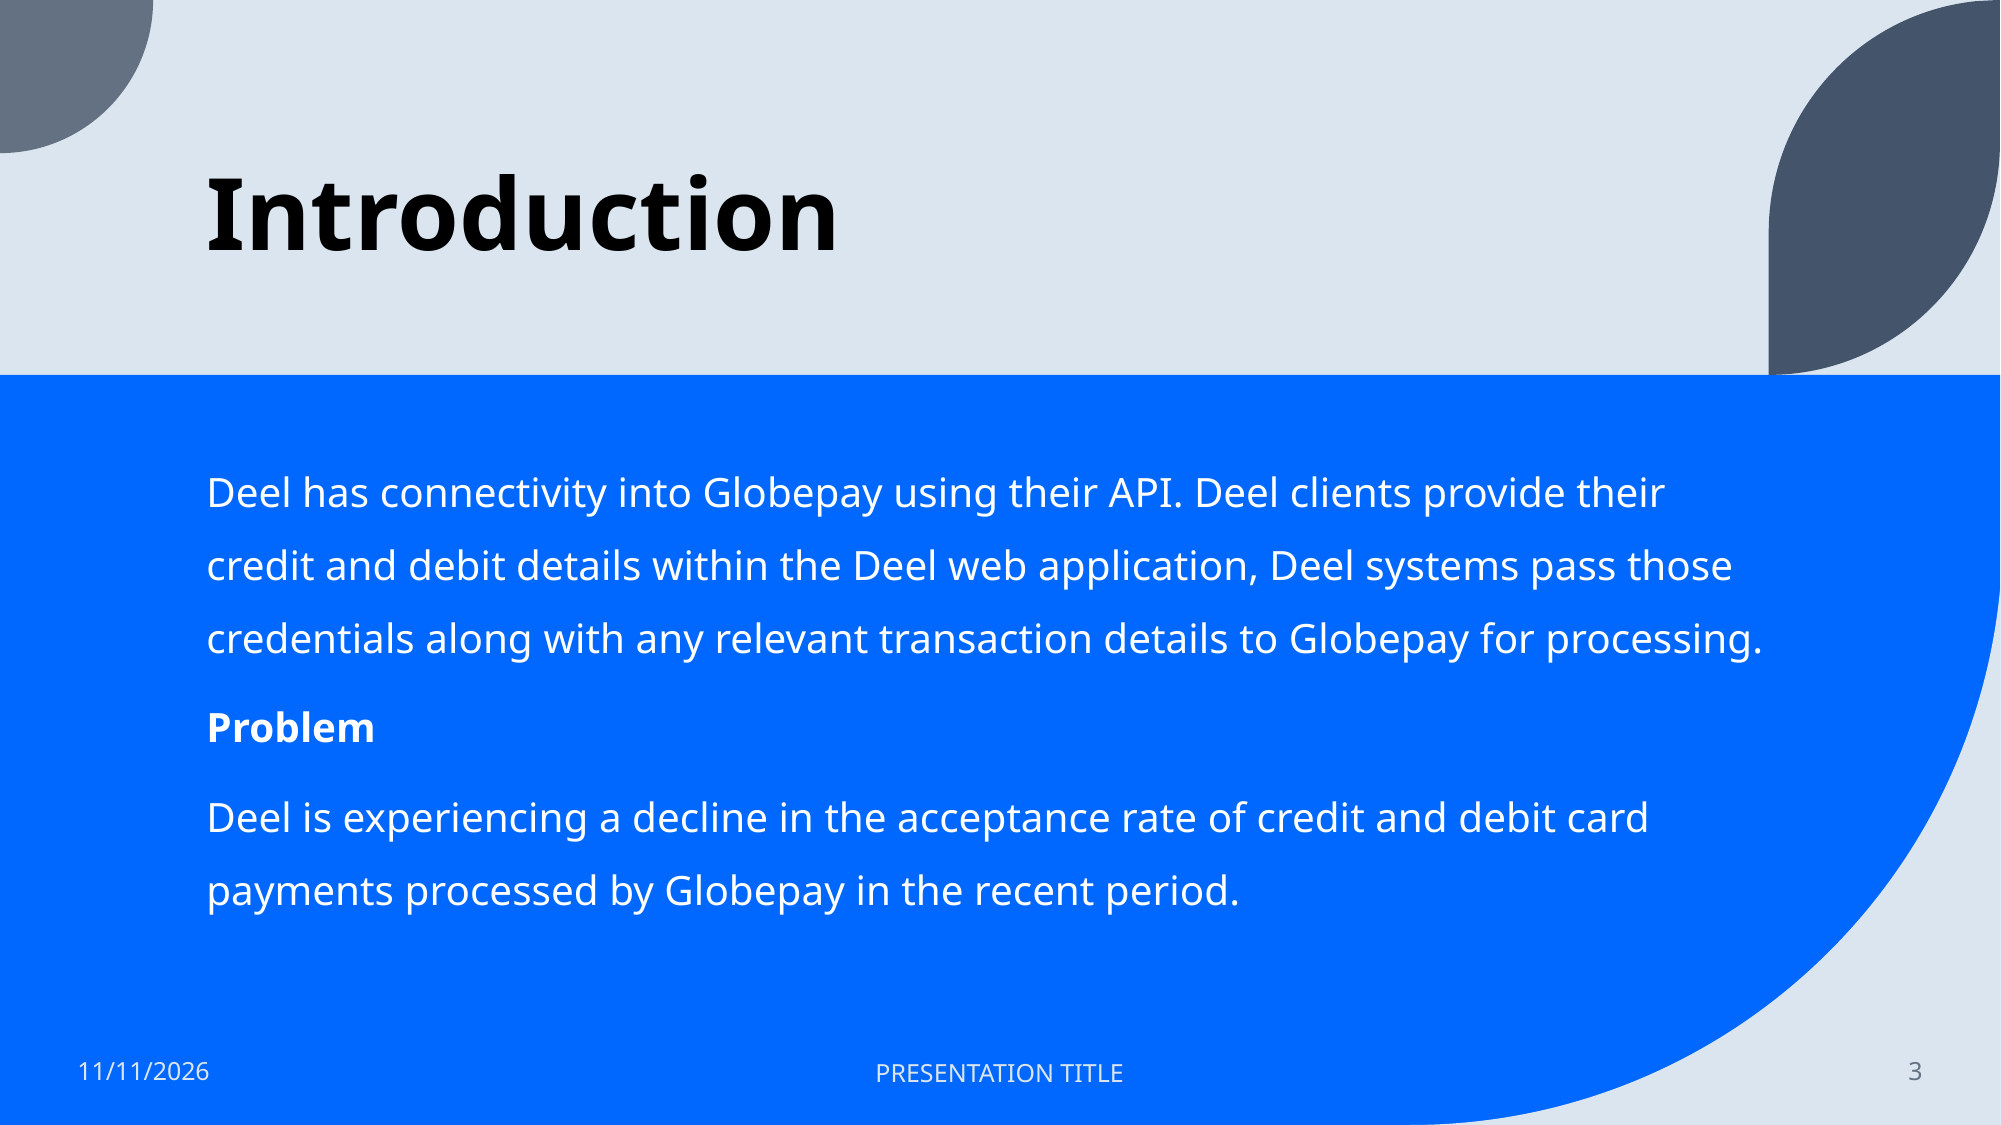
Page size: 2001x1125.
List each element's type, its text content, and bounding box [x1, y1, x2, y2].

slide_number 3 [1674, 1042, 1938, 1103]
list Deel has connectivity into Globepay using their API. Deel clients provide their credit and debit details within the Deel web application, Deel systems pass those credentials along with any relevant transaction details to Globepay for processing. Problem Deel is experiencing a decline in the acceptance rate of credit and debit card payments processed by Globepay in the recent period. [191, 435, 1796, 999]
title Introduction [191, 62, 1796, 280]
footer PRESENTATION TITLE [662, 1042, 1338, 1103]
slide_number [62, 1042, 513, 1103]
